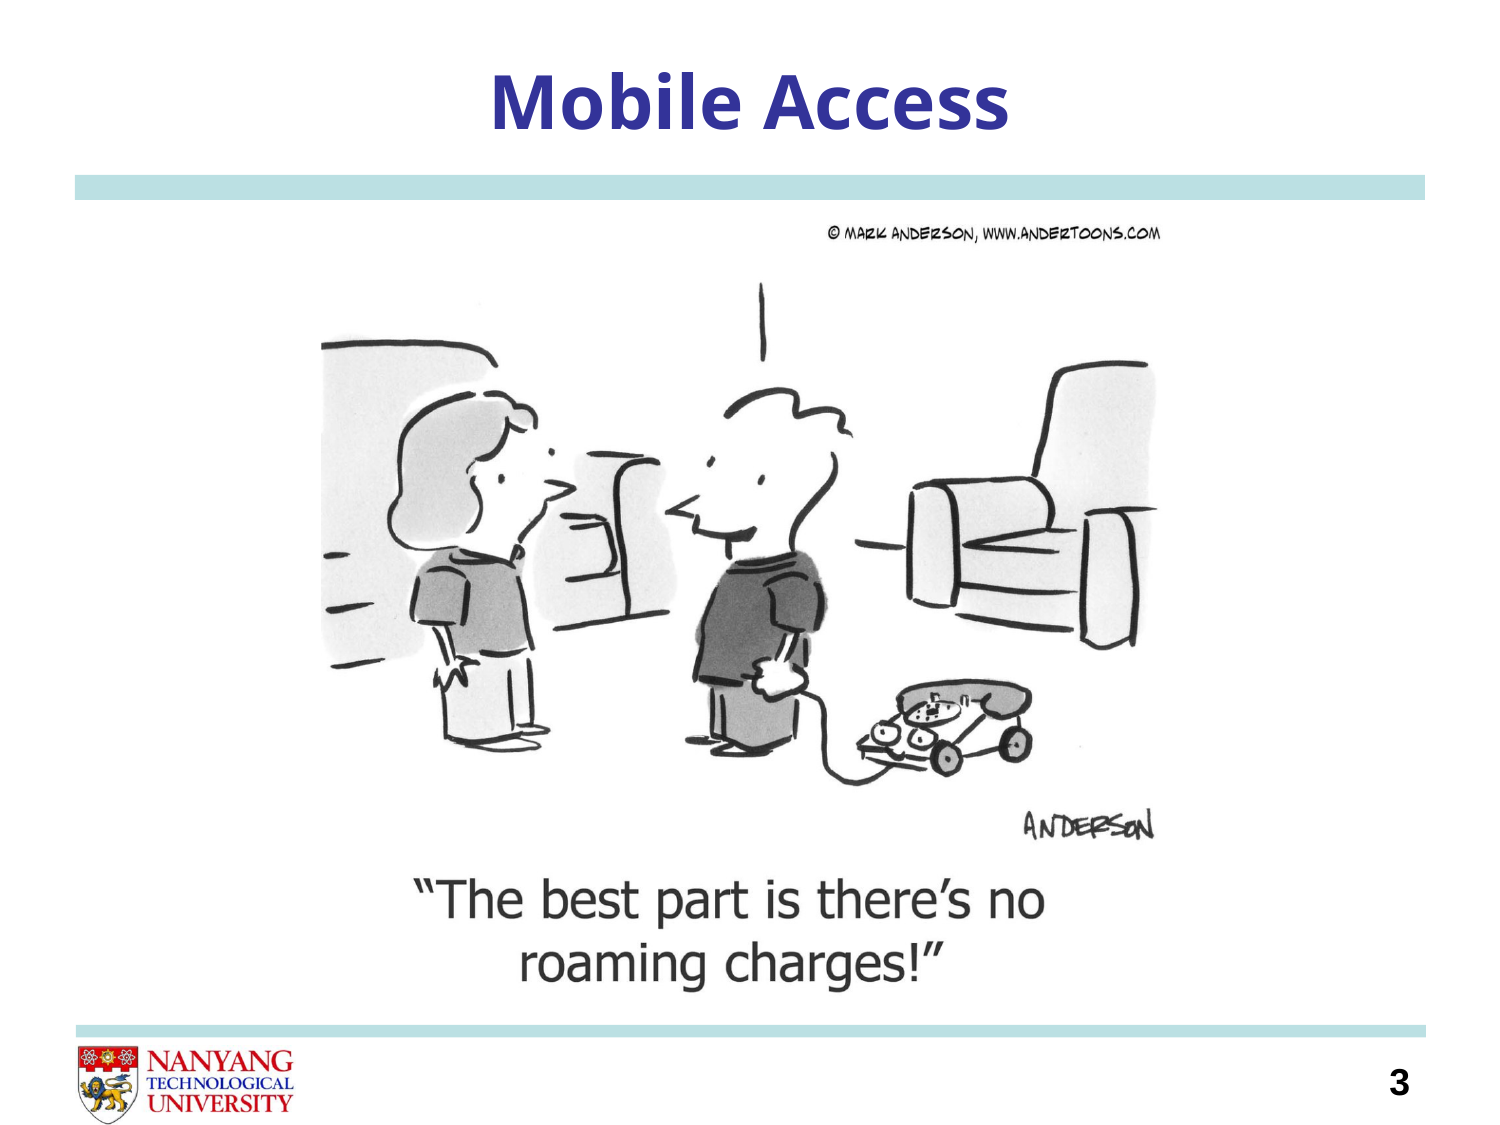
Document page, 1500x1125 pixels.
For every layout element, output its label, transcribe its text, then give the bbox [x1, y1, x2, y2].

title Mobile Access [75, 24, 1425, 175]
slide_number 3 [1325, 1050, 1425, 1113]
picture [75, 1045, 296, 1125]
picture [321, 224, 1163, 1001]
